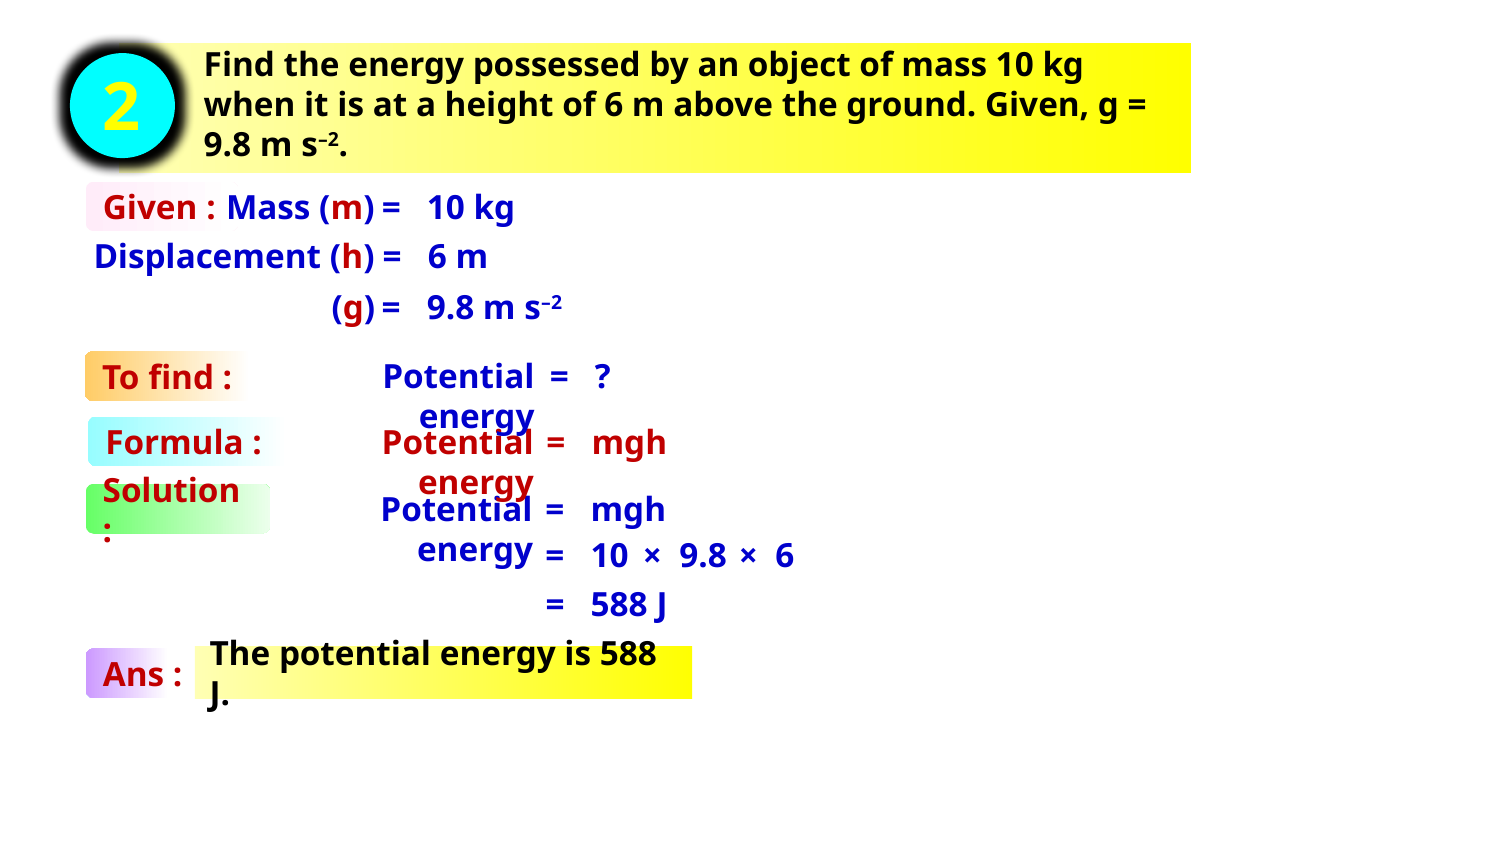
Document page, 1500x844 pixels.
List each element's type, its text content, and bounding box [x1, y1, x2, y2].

text_box = ? [534, 348, 626, 403]
text_box (g) [75, 278, 366, 334]
text_box Potential energy [261, 443, 549, 509]
text_box Potential energy [260, 509, 530, 576]
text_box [69, 31, 1195, 175]
text_box = 588 J [530, 575, 683, 631]
text_box Formula : [86, 414, 261, 469]
text_box = 10 kg [367, 182, 531, 234]
text_box = mgh [531, 413, 682, 469]
text_box Ans : [83, 646, 230, 701]
text_box The potential energy is 588 J. [193, 644, 694, 700]
text_box Mass (m) [159, 182, 367, 228]
text_box To find : [82, 349, 257, 404]
text_box = 9.8 m s–2 [366, 278, 577, 334]
text_box = mgh [530, 480, 681, 526]
text_box = 6 m [367, 228, 504, 278]
text_box Given : [83, 182, 159, 228]
text_box Potential energy [261, 348, 550, 443]
text_box × 9.8 [628, 526, 724, 582]
text_box × 6 [724, 526, 810, 582]
text_box Solution : [83, 481, 273, 536]
text_box Displacement (h) [74, 228, 367, 283]
text_box = 10 [530, 526, 628, 575]
